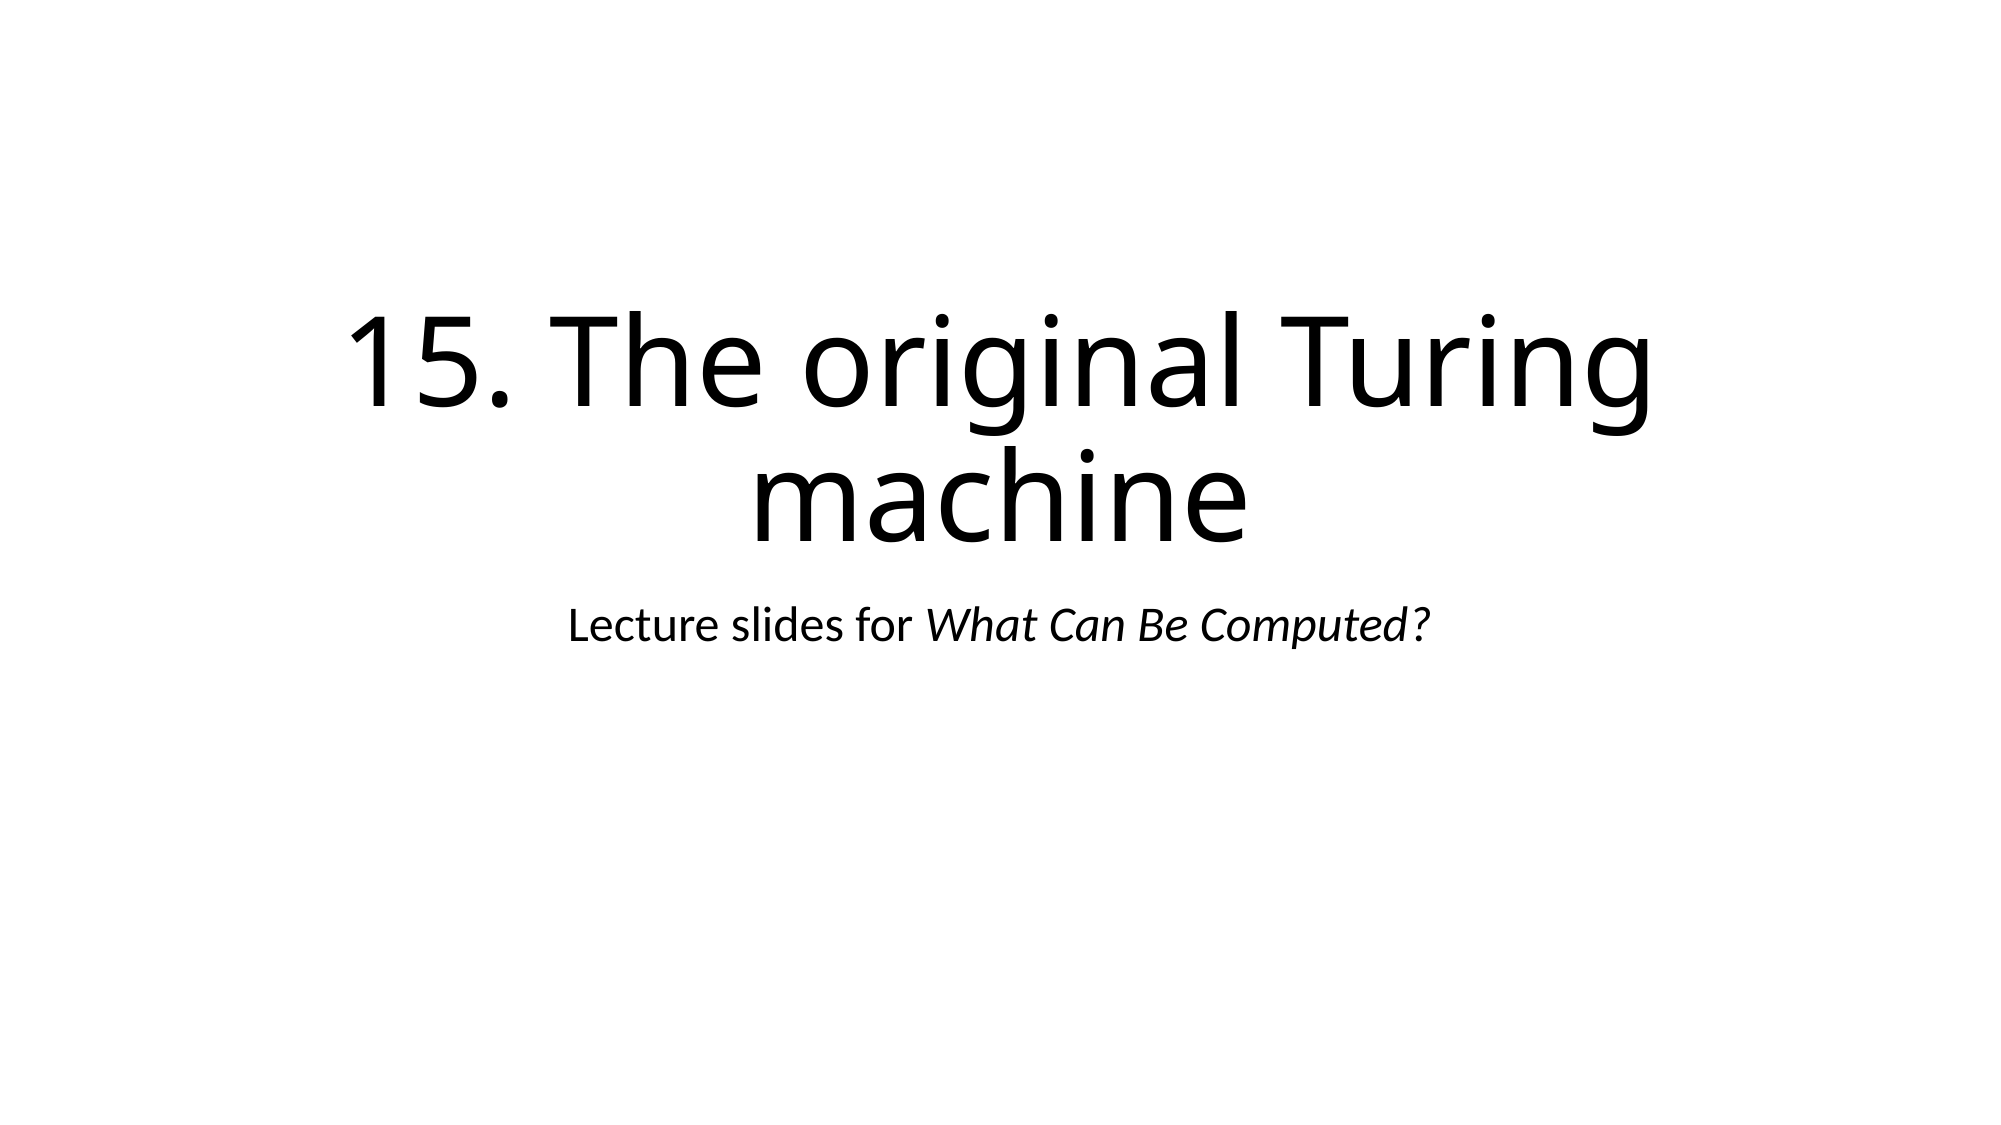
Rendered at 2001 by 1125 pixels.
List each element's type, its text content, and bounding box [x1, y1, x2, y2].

title 15. The original Turing machine [249, 184, 1750, 576]
subtitle Lecture slides for What Can Be Computed? [249, 590, 1750, 863]
